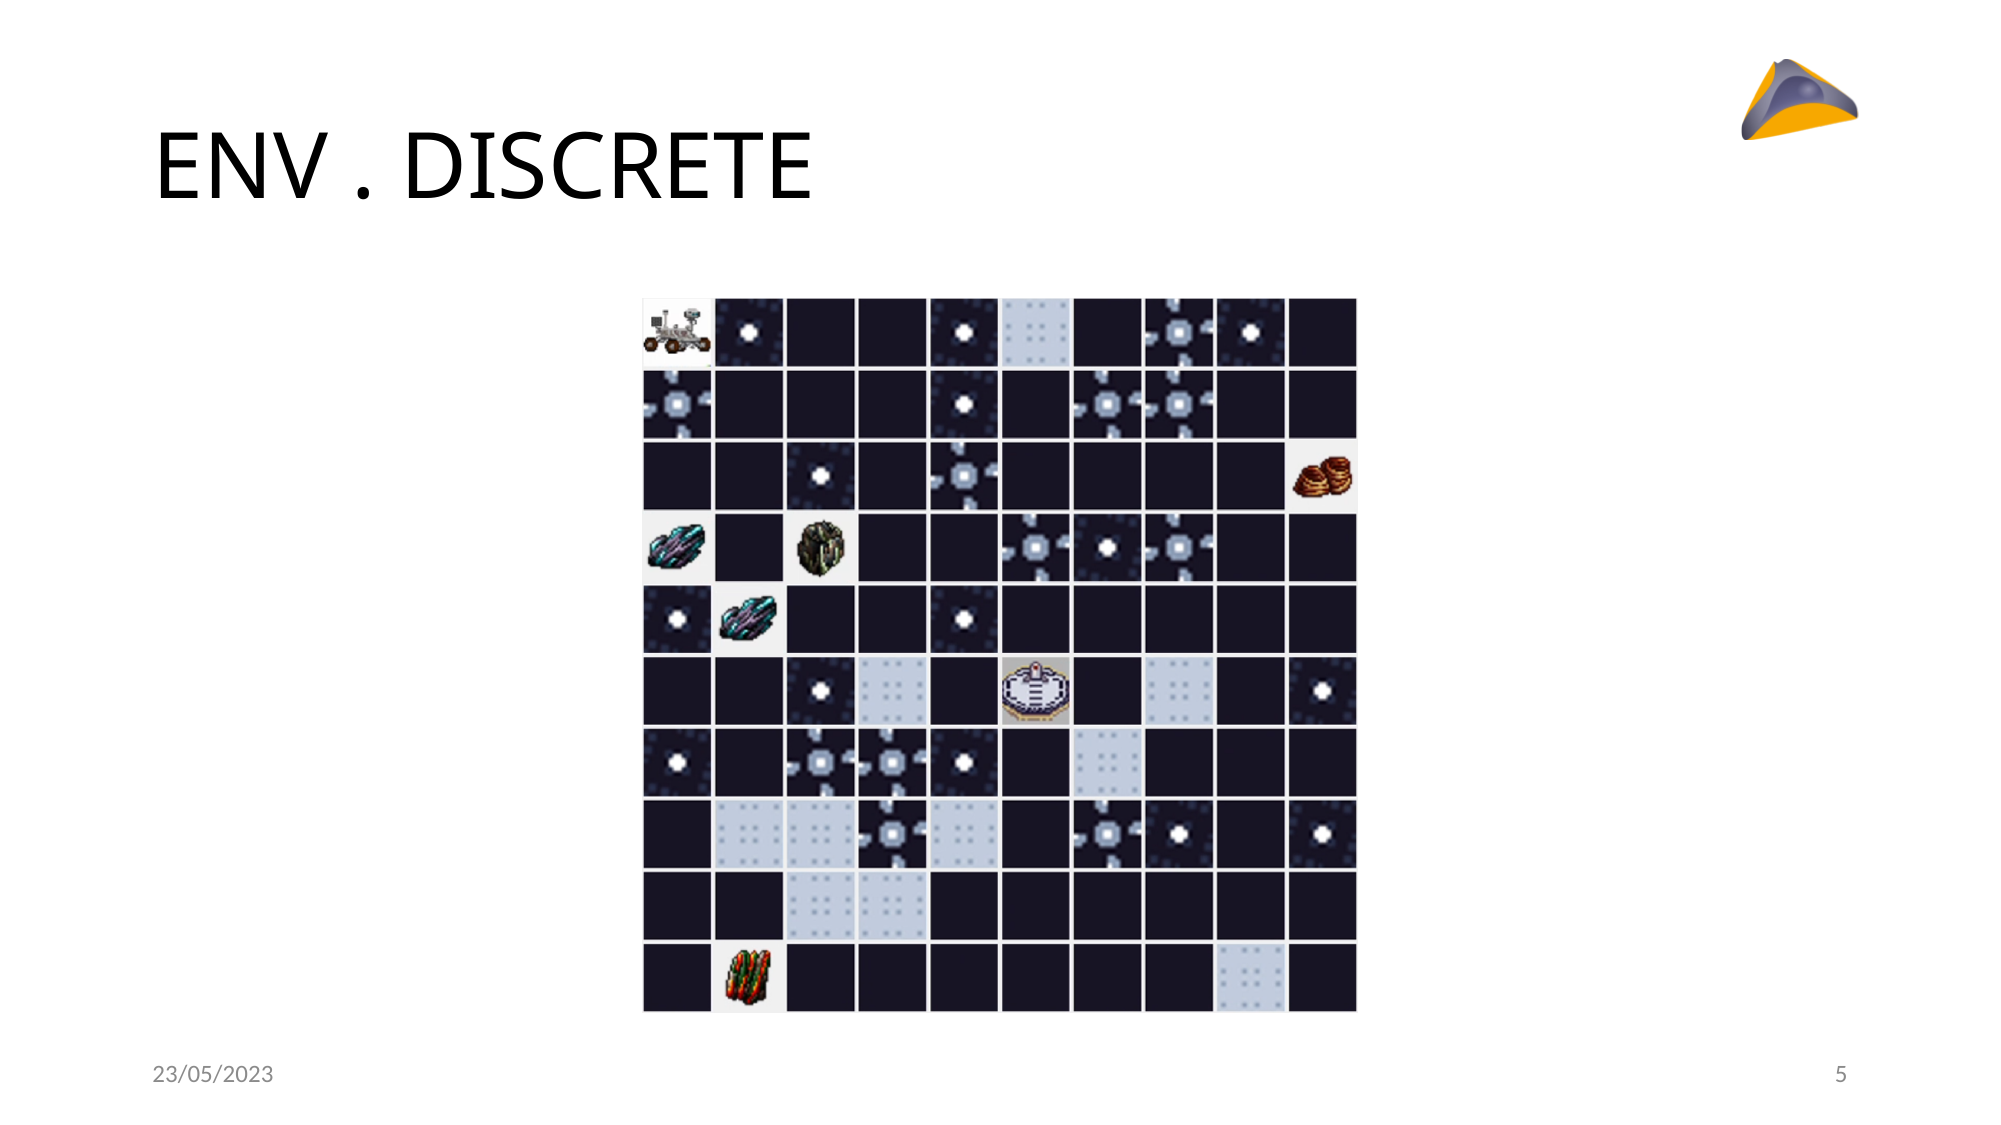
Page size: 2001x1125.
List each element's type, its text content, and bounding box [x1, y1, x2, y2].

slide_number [137, 1042, 588, 1103]
slide_number 5 [1412, 1042, 1863, 1103]
title ENV . DISCRETE [137, 59, 1863, 278]
picture [642, 298, 1358, 1013]
picture [1741, 59, 1863, 143]
